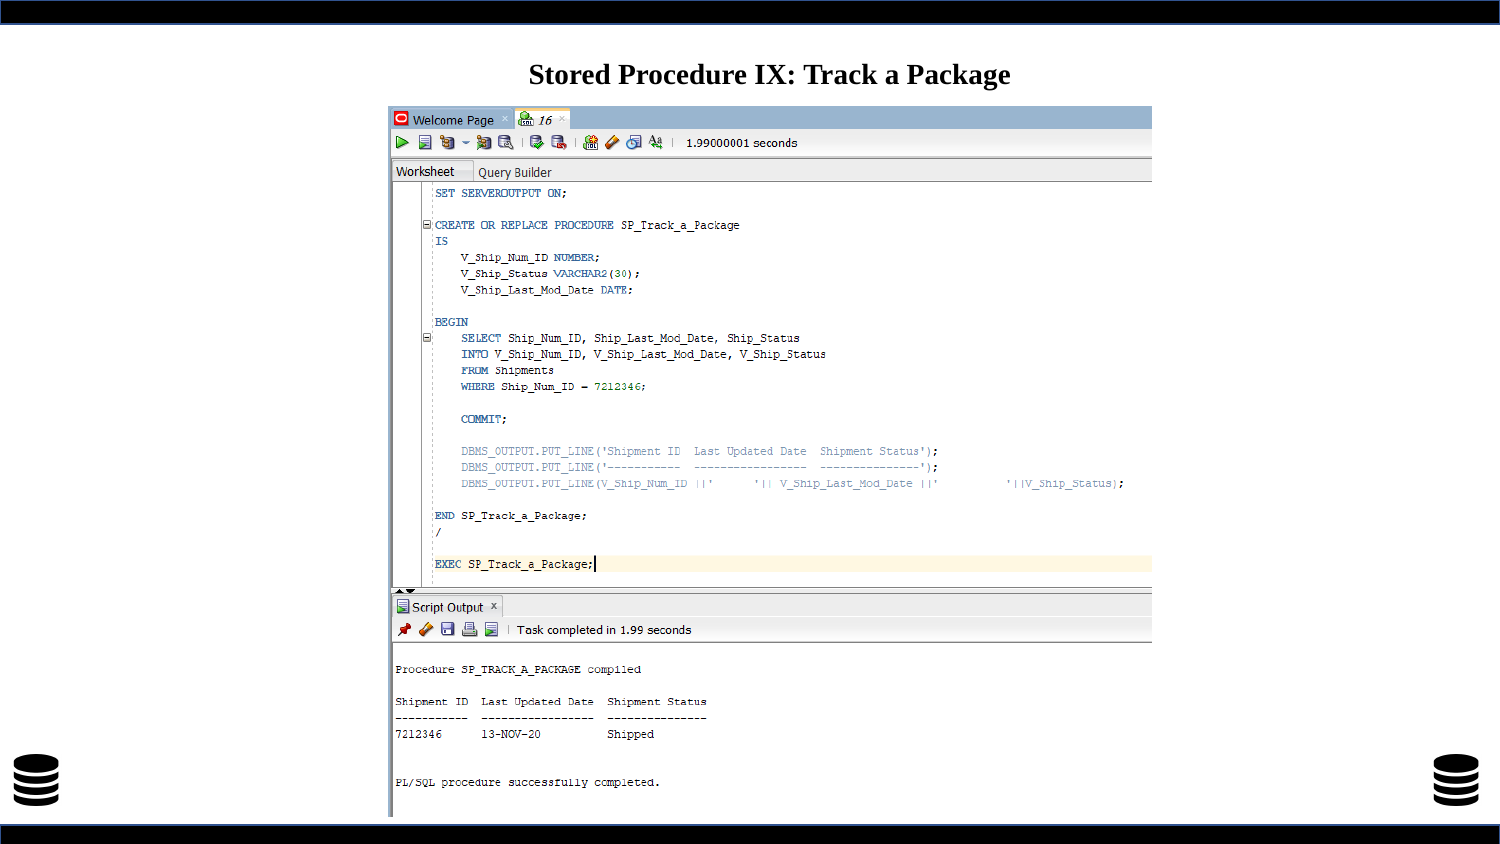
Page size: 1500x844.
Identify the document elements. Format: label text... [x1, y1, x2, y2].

text_box [0, 824, 1500, 844]
picture [1430, 754, 1482, 806]
list Stored Procedure IX: Track a Package [123, 24, 1417, 668]
picture [10, 754, 62, 806]
picture [387, 106, 1153, 817]
text_box [0, 0, 1500, 24]
